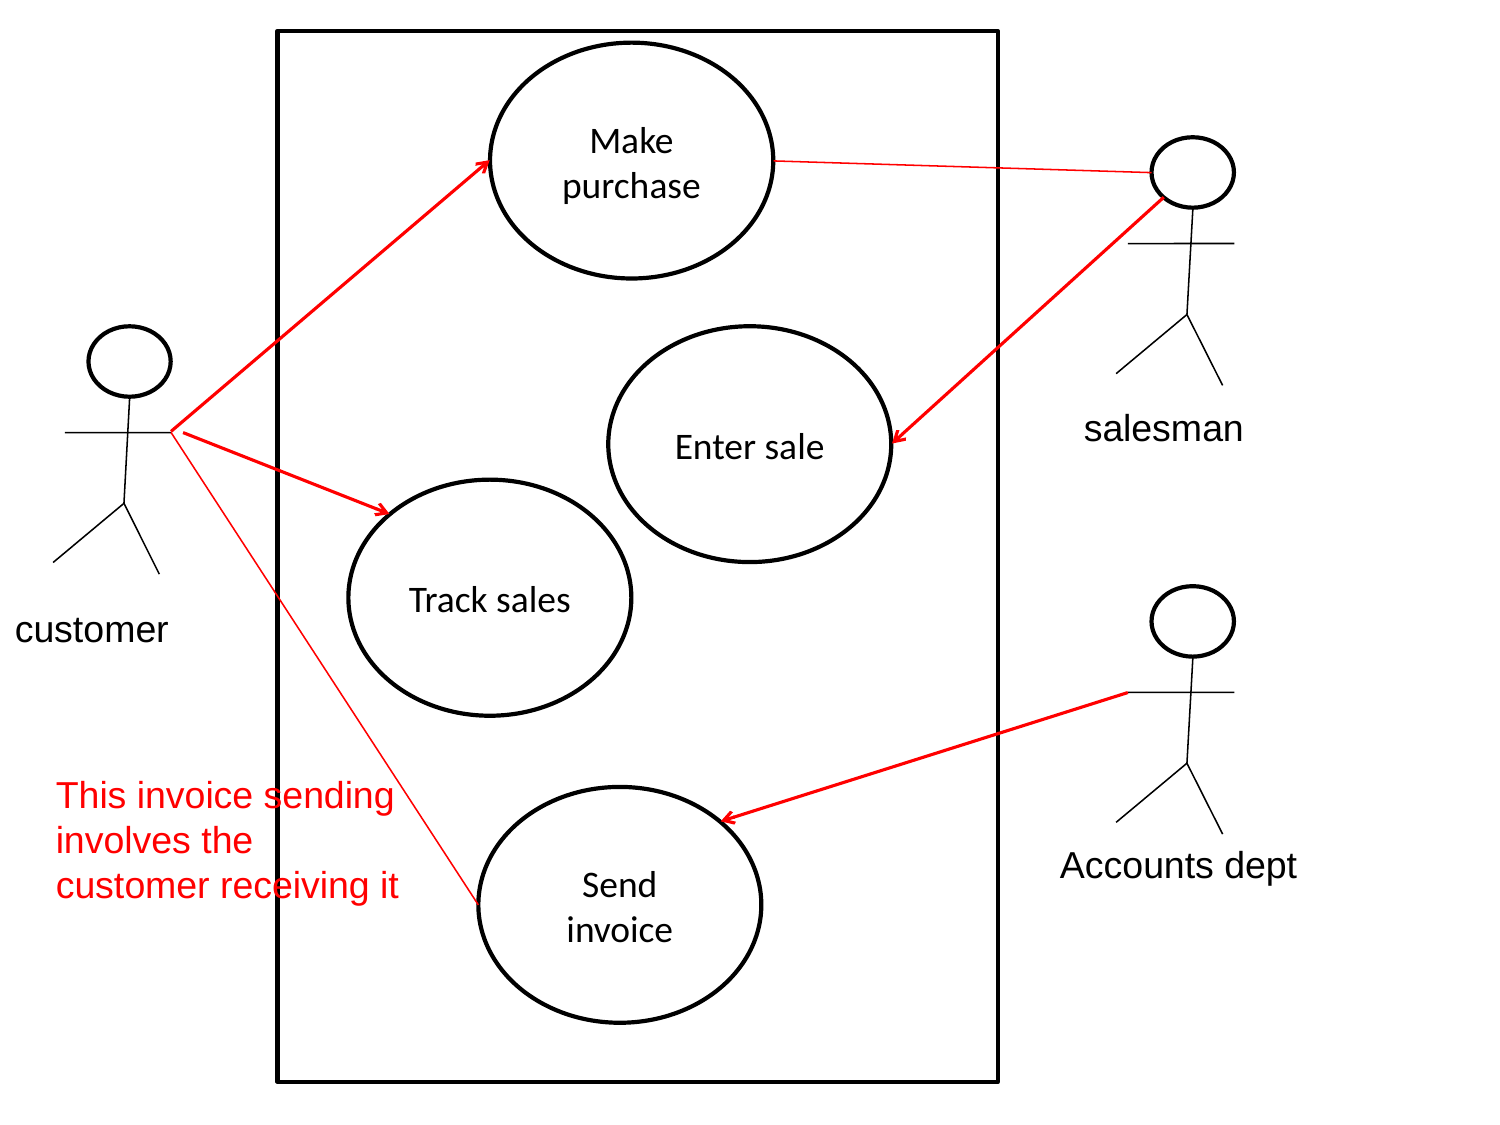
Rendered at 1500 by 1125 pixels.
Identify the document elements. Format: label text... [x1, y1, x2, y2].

text_box Track sales [346, 477, 634, 718]
text_box [172, 432, 479, 906]
text_box Enter sale [606, 324, 894, 565]
text_box salesman [1068, 397, 1288, 457]
text_box Accounts dept [1045, 834, 1412, 894]
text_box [52, 325, 172, 575]
text_box [275, 162, 1000, 898]
text_box [275, 29, 1000, 341]
text_box [182, 431, 390, 516]
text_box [1115, 585, 1235, 835]
text_box [773, 160, 1115, 173]
text_box Make purchase [487, 40, 776, 281]
text_box [172, 160, 490, 432]
text_box customer [0, 597, 219, 658]
text_box [892, 240, 1115, 444]
text_box [275, 735, 1000, 1084]
text_box This invoice sending involves the customer receiving it [41, 763, 419, 913]
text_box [1115, 136, 1235, 386]
text_box Send invoice [476, 784, 764, 1025]
text_box [720, 695, 1115, 825]
